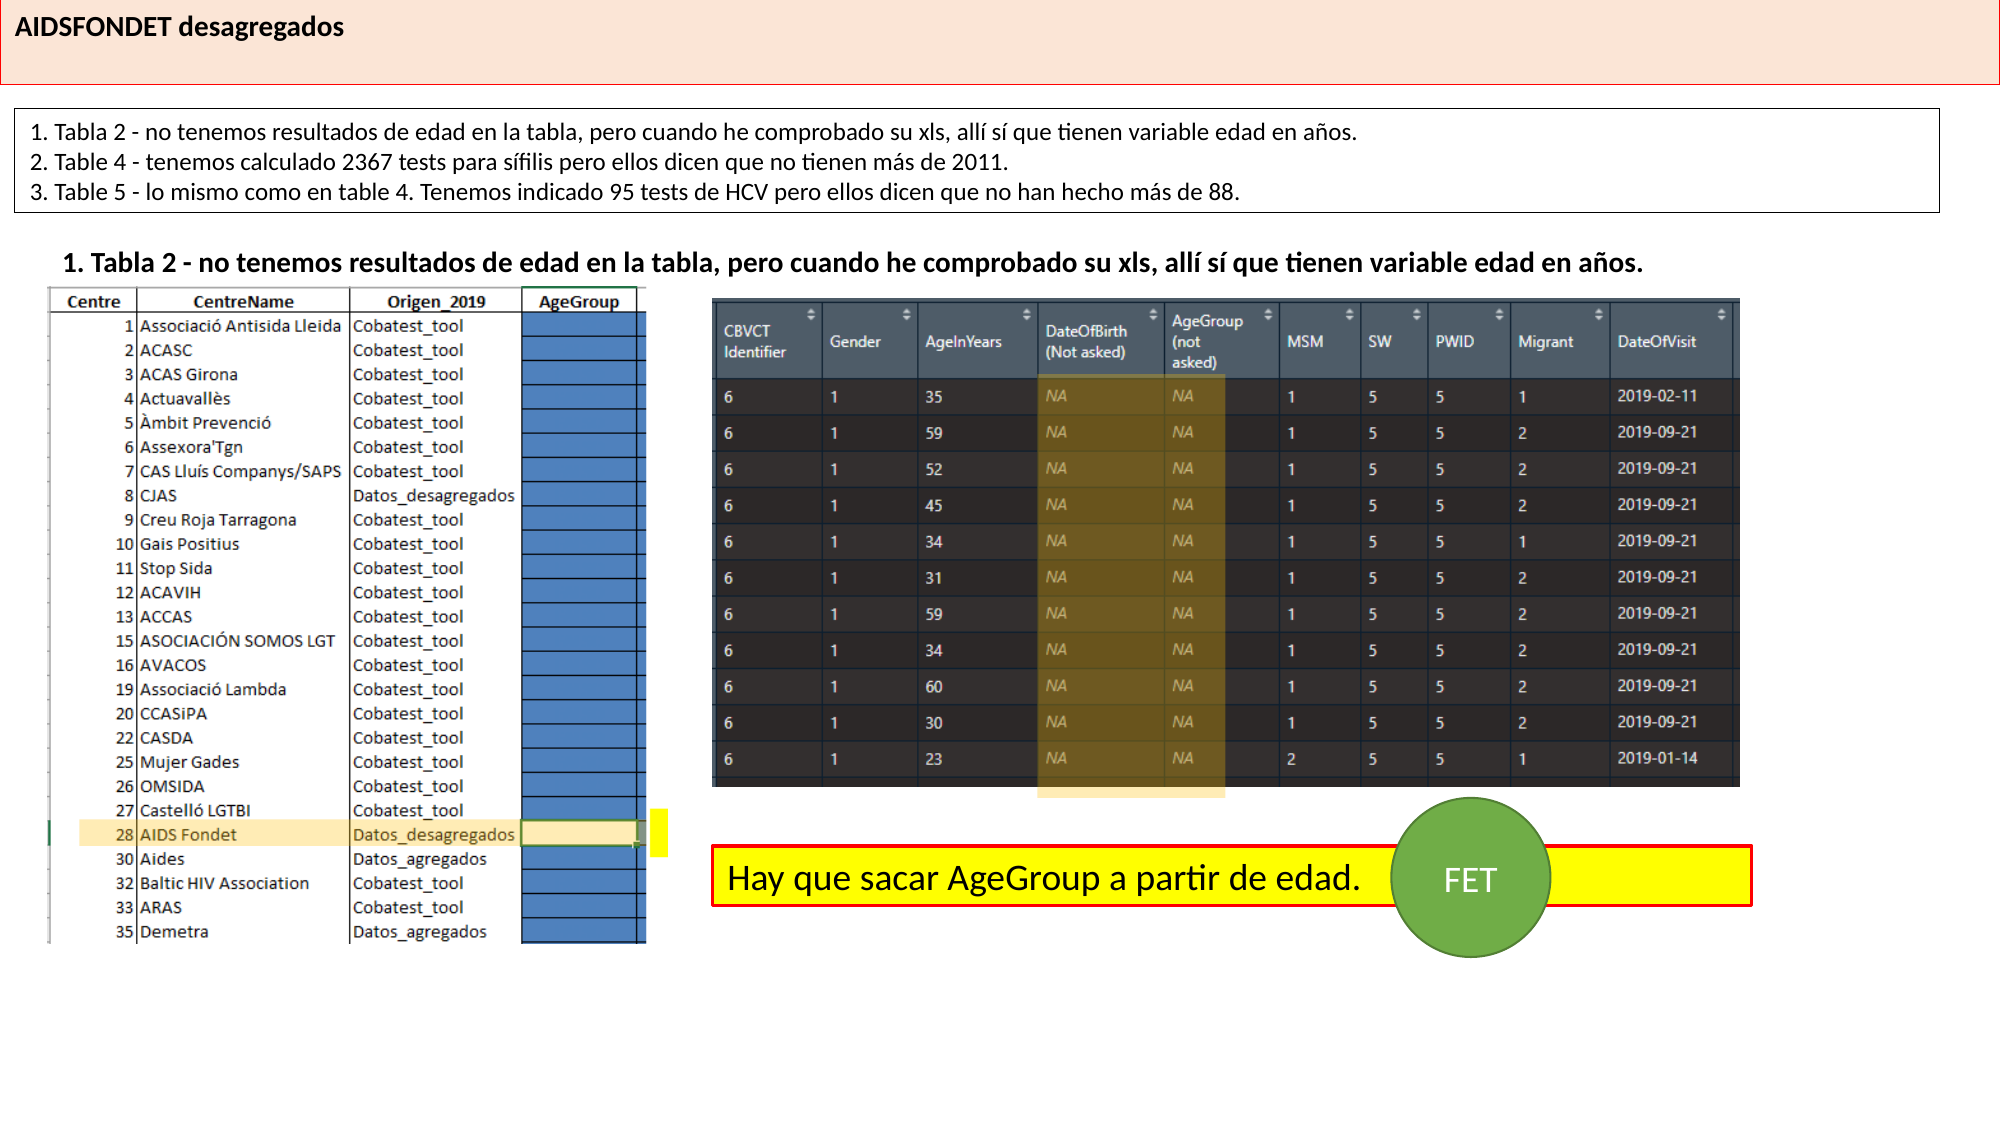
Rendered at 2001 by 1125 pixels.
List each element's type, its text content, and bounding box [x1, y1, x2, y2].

picture [47, 286, 668, 944]
text_box Hay que sacar AgeGroup a partir de edad. [1546, 845, 1752, 906]
text_box Hay que sacar AgeGroup a partir de edad. [712, 845, 1396, 906]
text_box AIDSFONDET desagregados [0, 0, 2000, 85]
text_box 1. Tabla 2 - no tenemos resultados de edad en la tabla, pero cuando he comprobado su xls, allí sí que tienen variable edad en años. [47, 236, 1953, 286]
text_box FET [1390, 796, 1552, 959]
text_box [1037, 787, 1226, 798]
picture [712, 298, 1740, 787]
text_box 1. Tabla 2 - no tenemos resultados de edad en la tabla, pero cuando he comprobado su xls, allí sí que tienen variable edad en años. 2. Table 4 - tenemos calculado 2367 tests para sífilis pero ellos dicen que no tienen más de 2011. 3. Table 5 - lo mismo como en table 4. Tenemos indicado 95 tests de HCV pero ellos dicen que no han hecho más de 88. [14, 108, 1940, 213]
